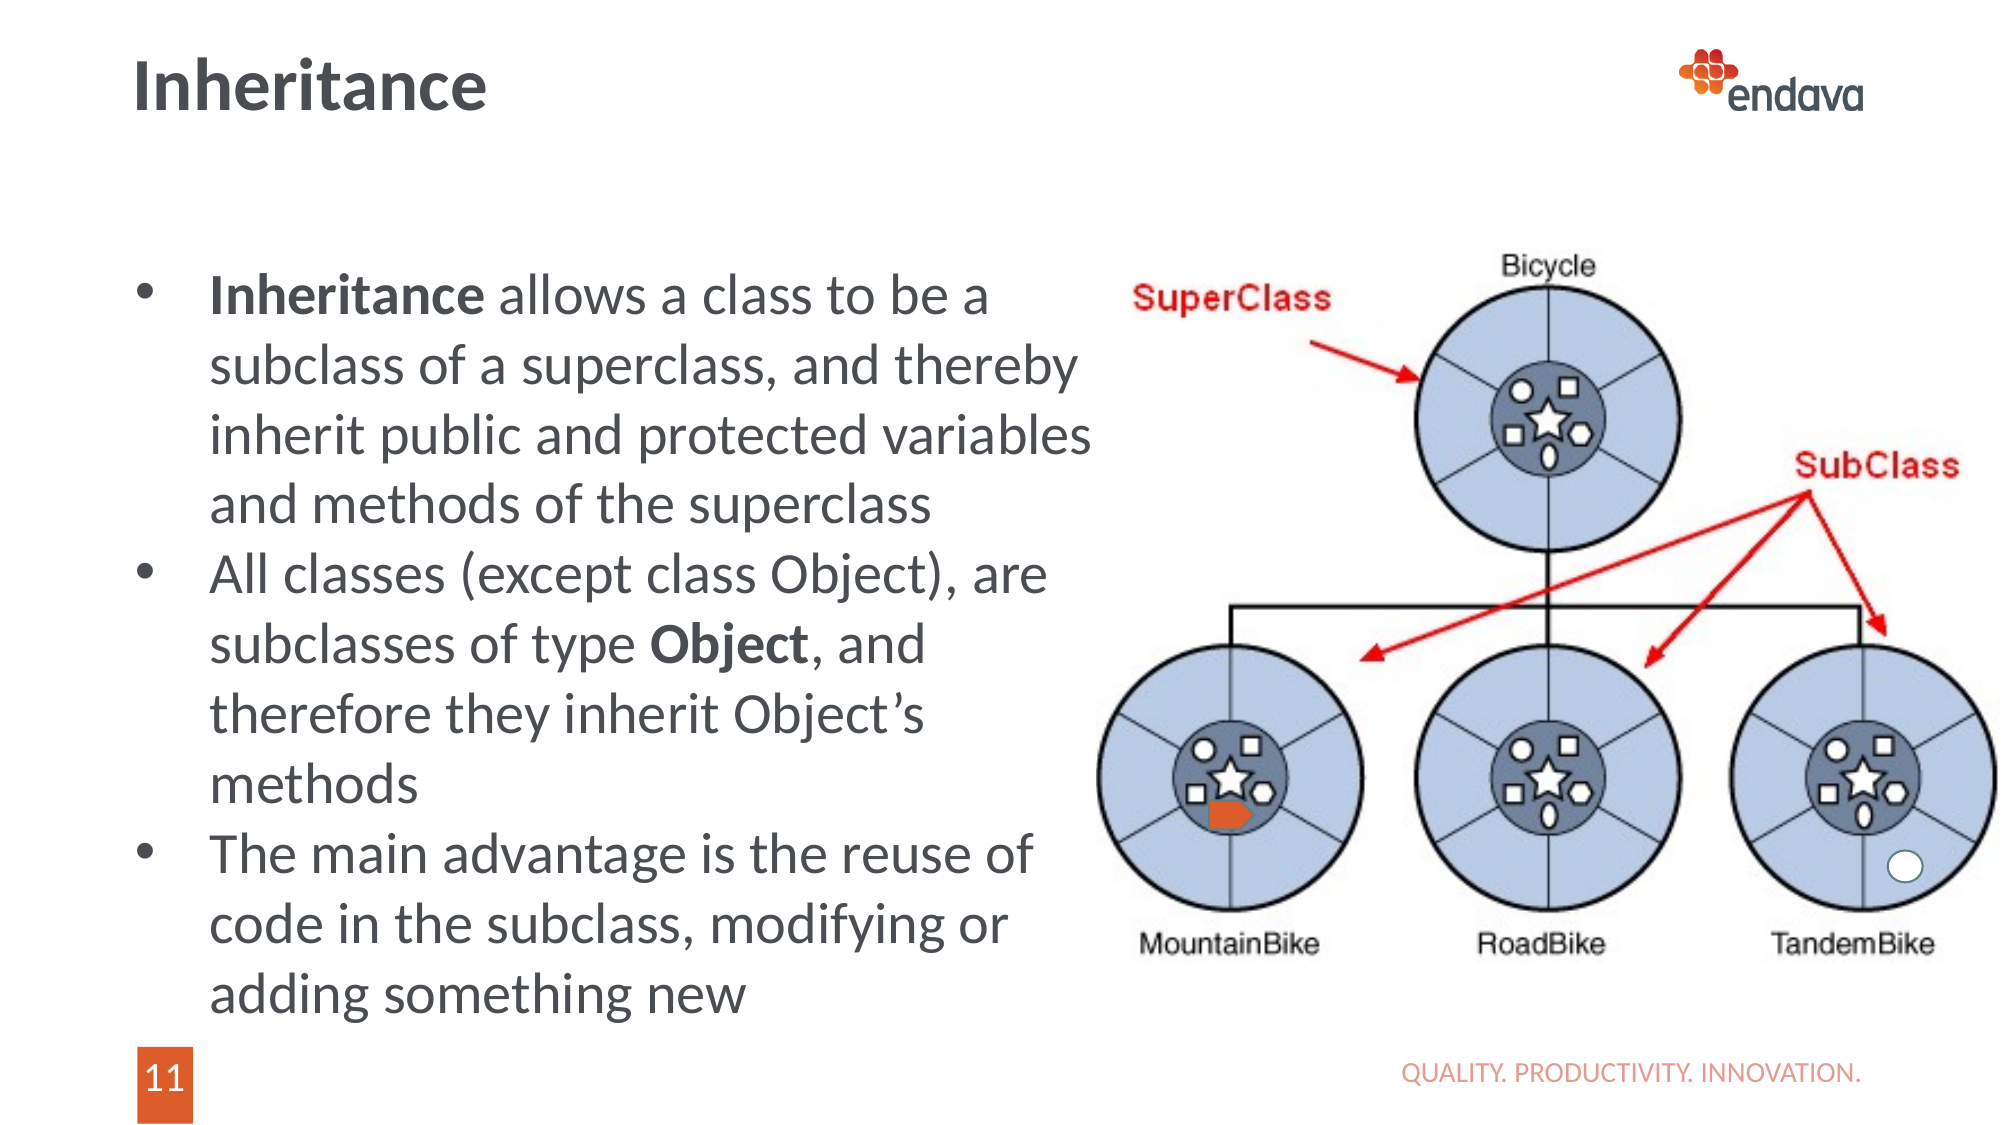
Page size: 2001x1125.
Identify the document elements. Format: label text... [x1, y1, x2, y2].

title Inheritance [132, 38, 1530, 218]
picture [1679, 49, 1863, 111]
picture [1096, 248, 2000, 963]
slide_number QUALITY. PRODUCTIVITY. INNOVATION. [1252, 1040, 1863, 1101]
text_box Inheritance allows a class to be a subclass of a superclass, and thereby inherit public and protected variables and methods of the superclass All classes (except class Object), are subclasses of type Object, and therefore they inherit Object’s methods The main advantage is the reuse of code in the subclass, modifying or adding something new [45, 248, 1139, 1103]
